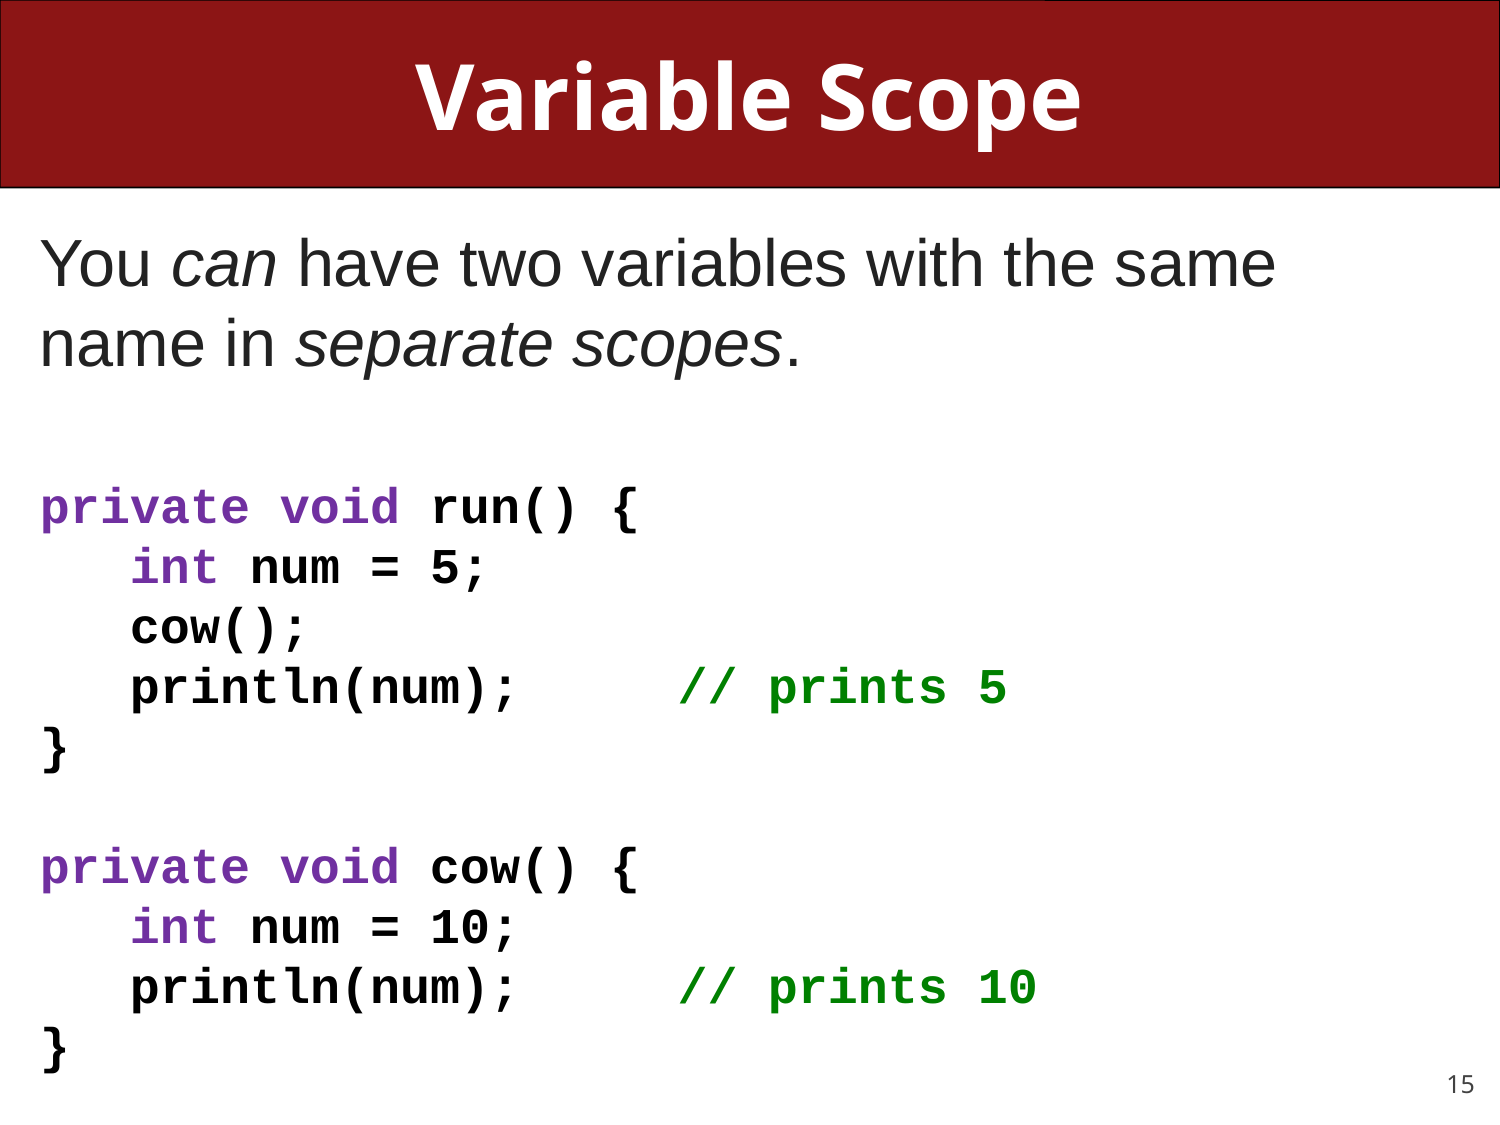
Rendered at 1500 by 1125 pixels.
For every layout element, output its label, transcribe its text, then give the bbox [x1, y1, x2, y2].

title Variable Scope [75, 0, 1425, 188]
list You can have two variables with the same name in separate scopes. private void run() { int num = 5; cow(); println(num); // prints 5 } private void cow() { int num = 10; println(num); // prints 10 } [24, 212, 1475, 1081]
